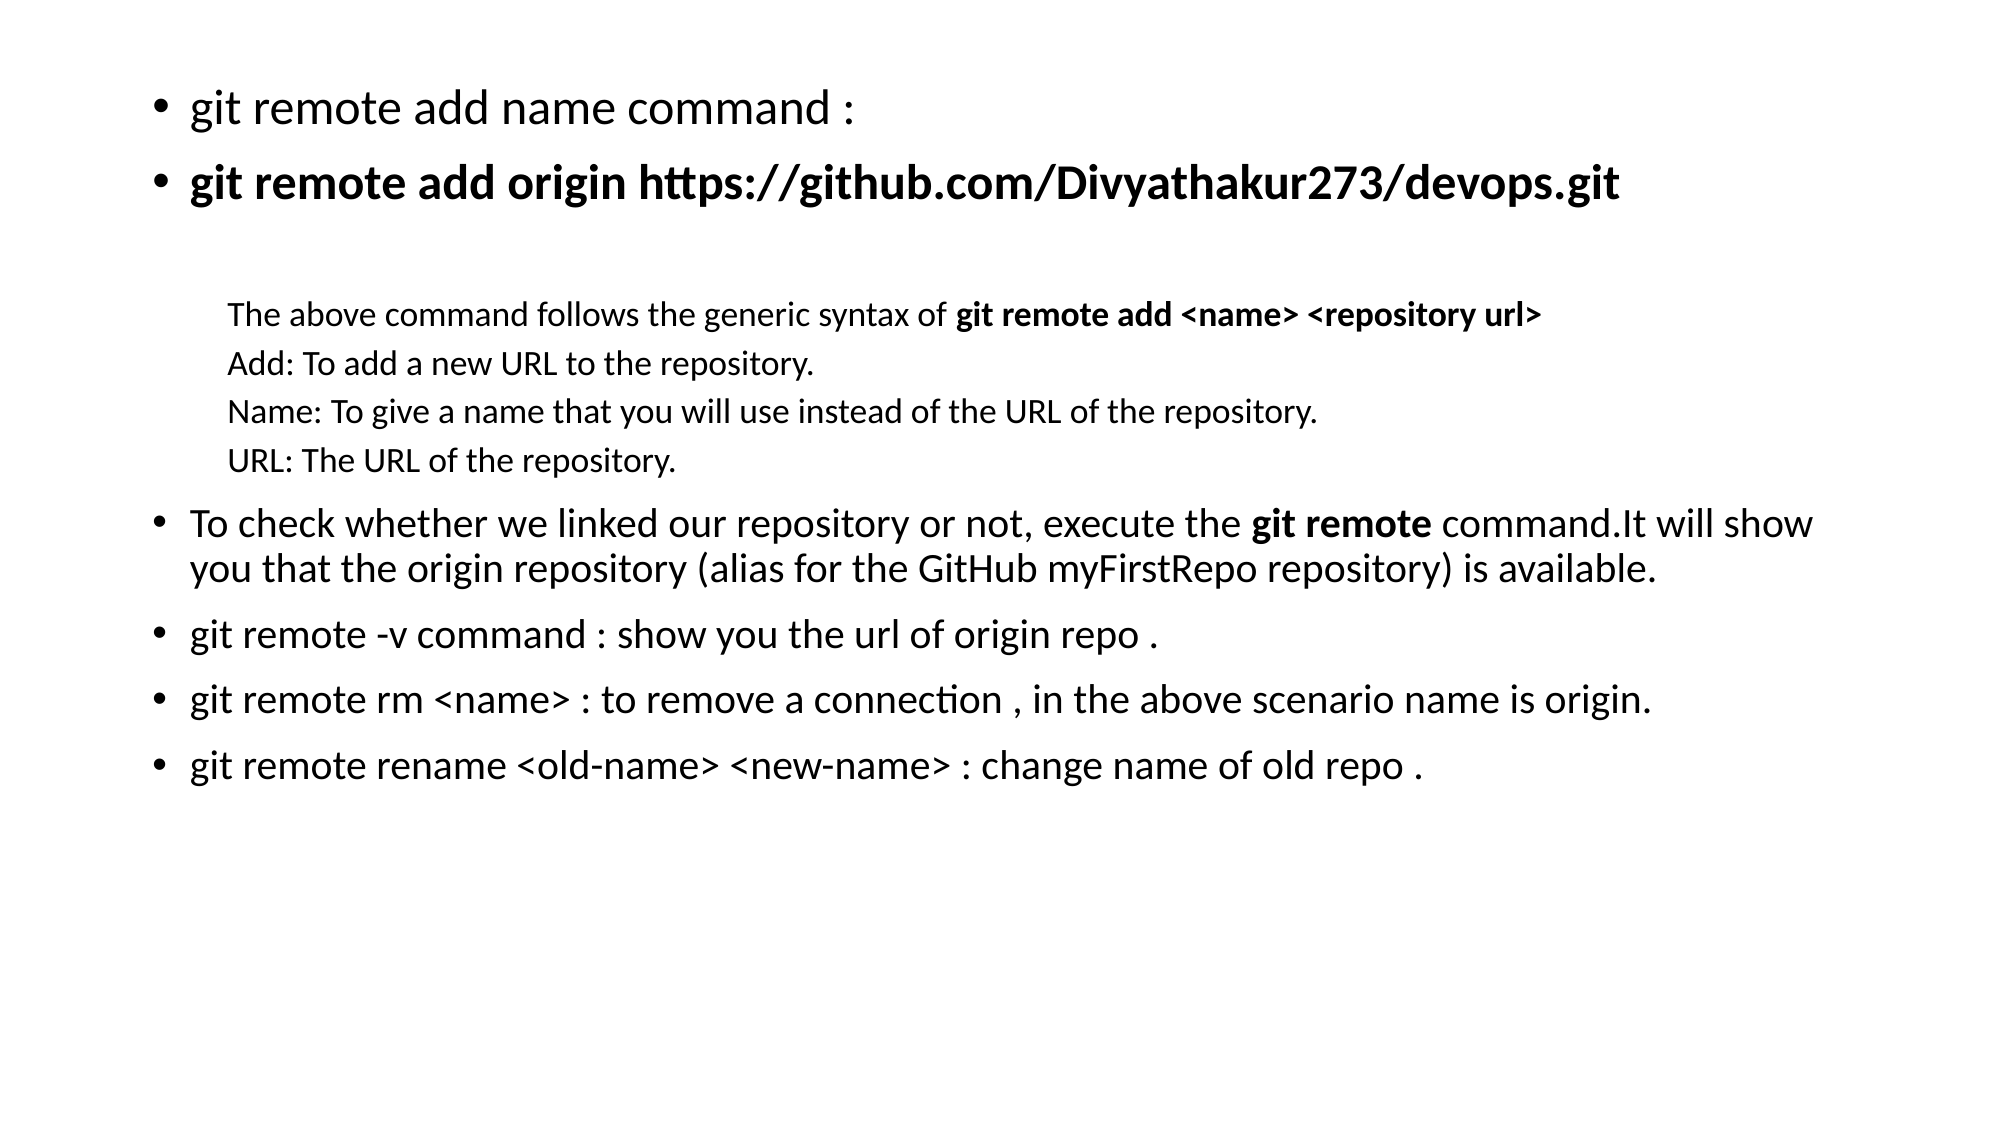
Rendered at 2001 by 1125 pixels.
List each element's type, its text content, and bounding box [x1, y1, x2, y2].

list git remote add name command : git remote add origin https://github.com/Divyathakur273/devops.git The above command follows the generic syntax of git remote add <name> <repository url> Add: To add a new URL to the repository. Name: To give a name that you will use instead of the URL of the repository. URL: The URL of the repository. To check whether we linked our repository or not, execute the git remote command.It will show you that the origin repository (alias for the GitHub myFirstRepo repository) is available. git remote -v command : show you the url of origin repo . git remote rm <name> : to remove a connection , in the above scenario name is origin. git remote rename <old-name> <new-name> : change name of old repo . [137, 74, 1863, 1014]
